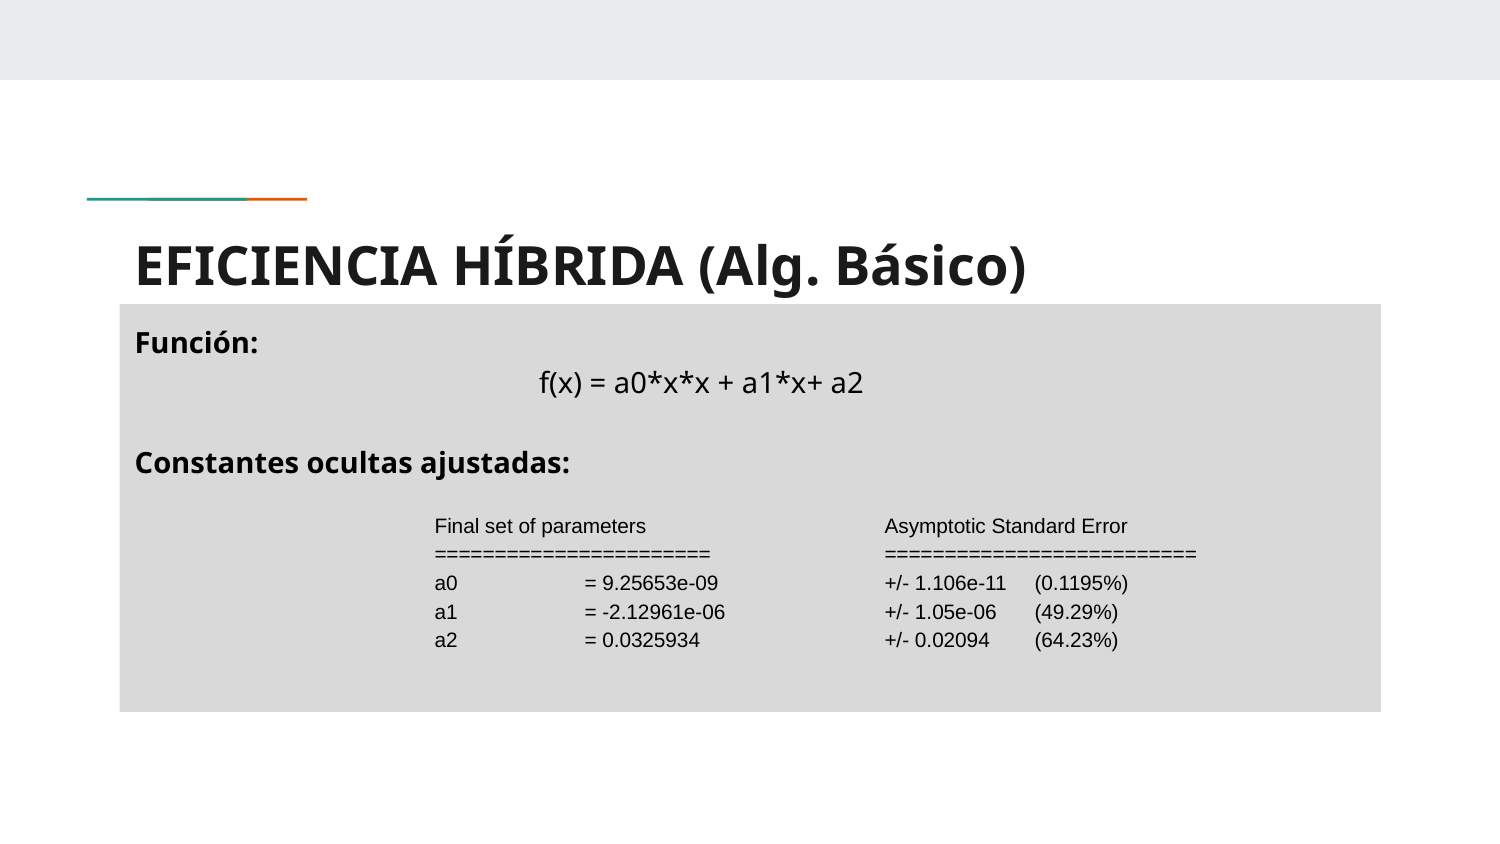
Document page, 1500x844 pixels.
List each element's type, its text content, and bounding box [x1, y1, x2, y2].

list Función: f(x) = a0*x*x + a1*x+ a2 Constantes ocultas ajustadas: Final set of parameters Asymptotic Standard Error ======================= ========================== a0 = 9.25653e-09 +/- 1.106e-11 (0.1195%) a1 = -2.12961e-06 +/- 1.05e-06 (49.29%) a2 = 0.0325934 +/- 0.02094 (64.23%) [119, 304, 1381, 712]
title EFICIENCIA HÍBRIDA (Alg. Básico) [119, 216, 1381, 304]
